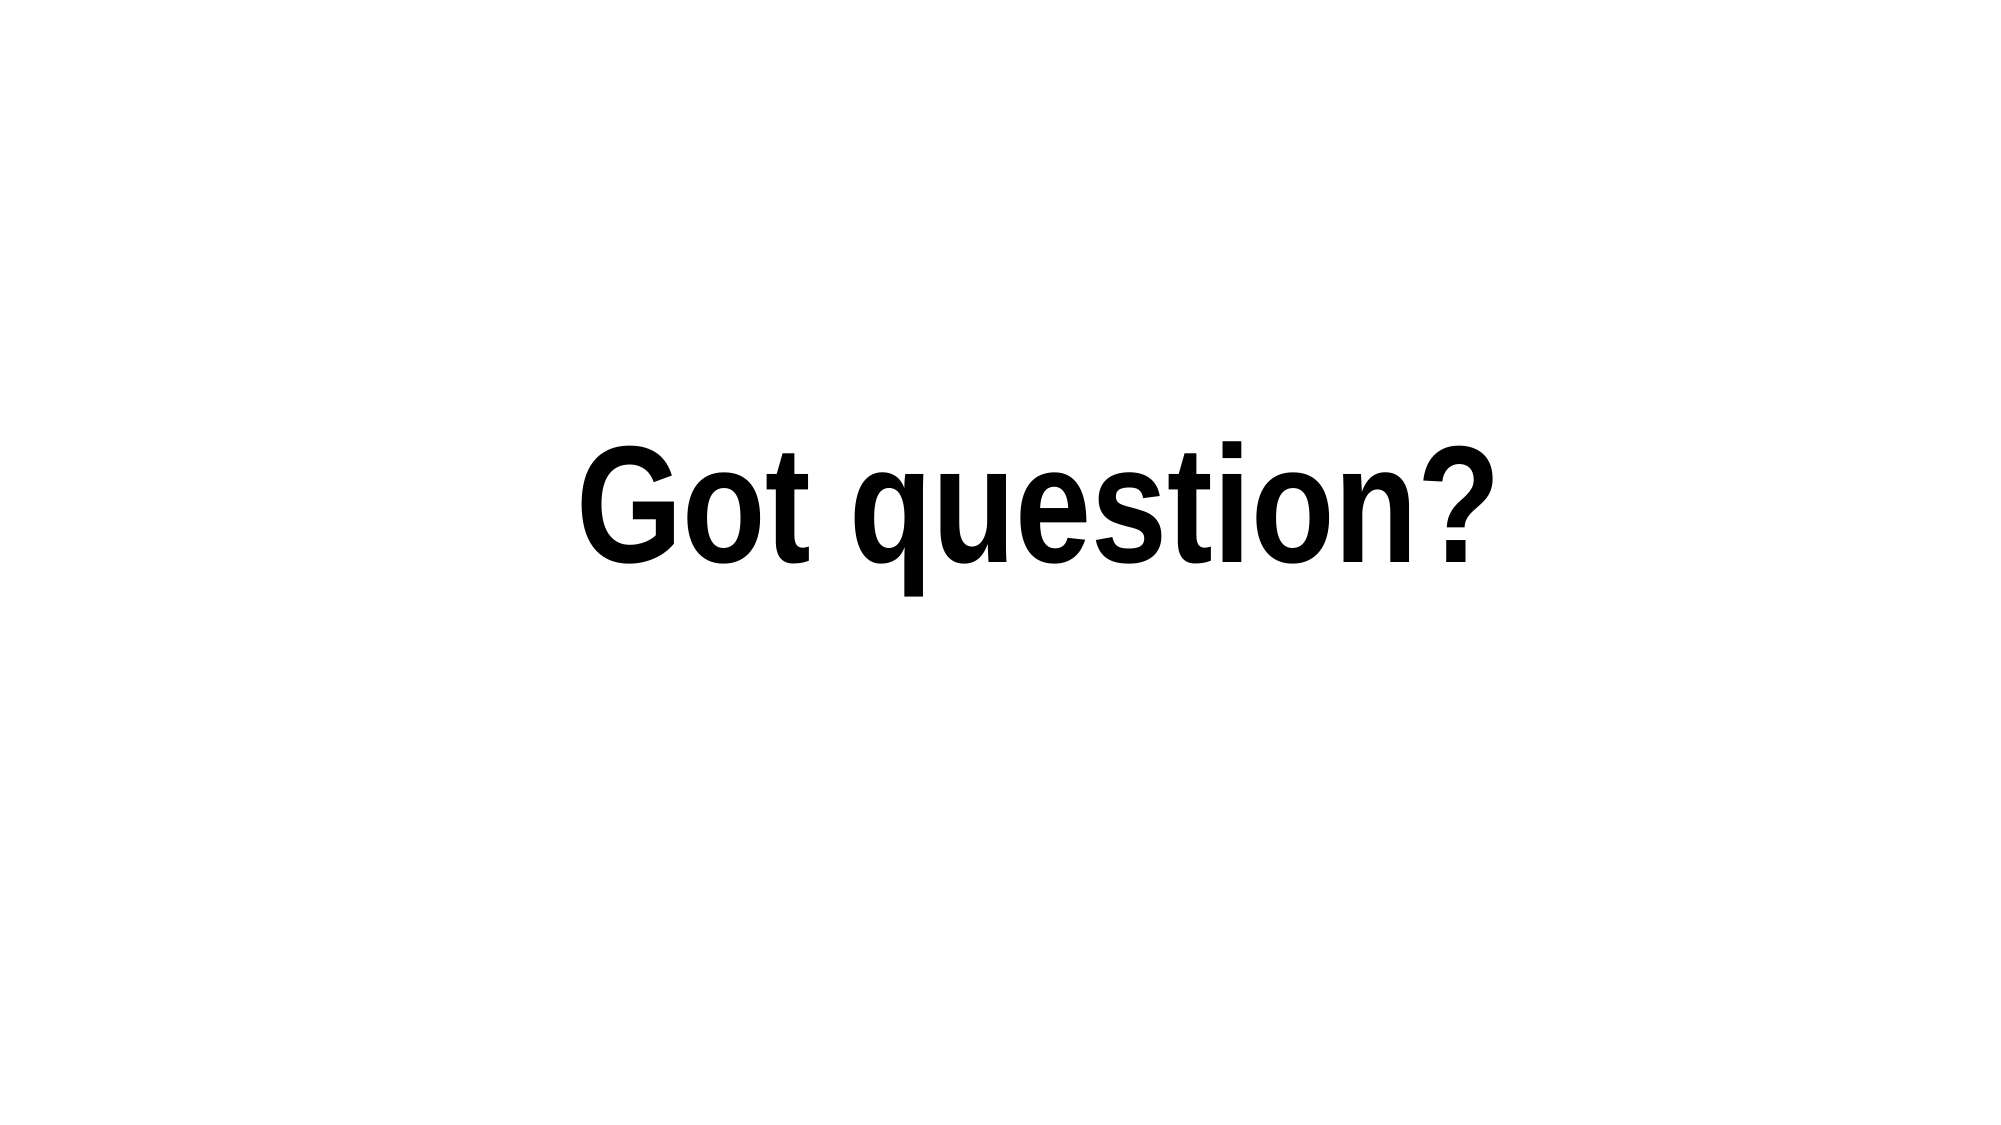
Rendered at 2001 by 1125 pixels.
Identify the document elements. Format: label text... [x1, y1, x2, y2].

text_box Got question? [561, 388, 1678, 604]
